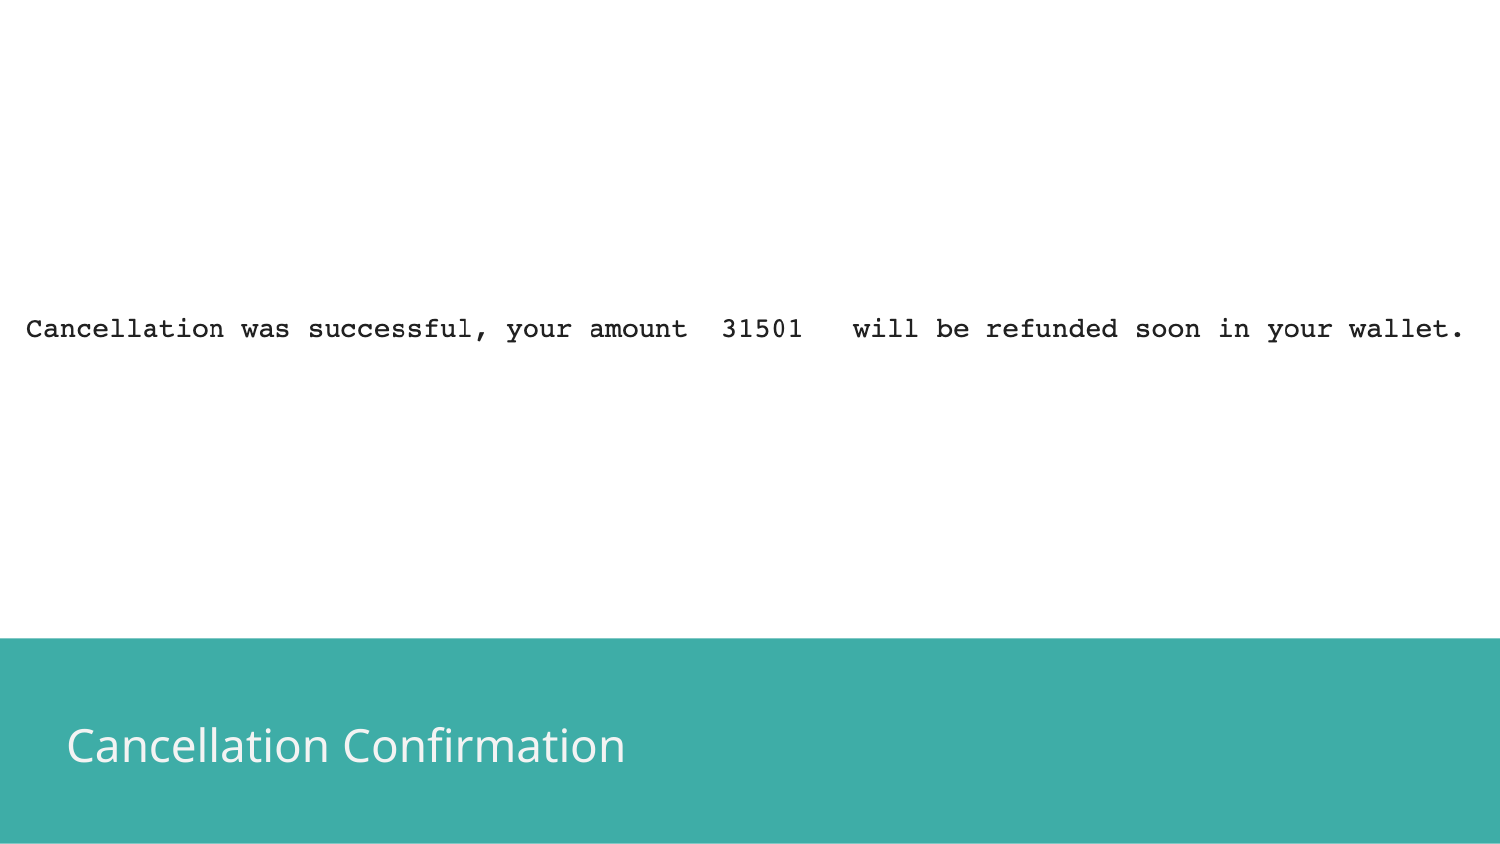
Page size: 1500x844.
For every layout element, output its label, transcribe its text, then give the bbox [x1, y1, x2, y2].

list Cancellation Confirmation [51, 694, 1036, 794]
picture [24, 313, 1476, 355]
